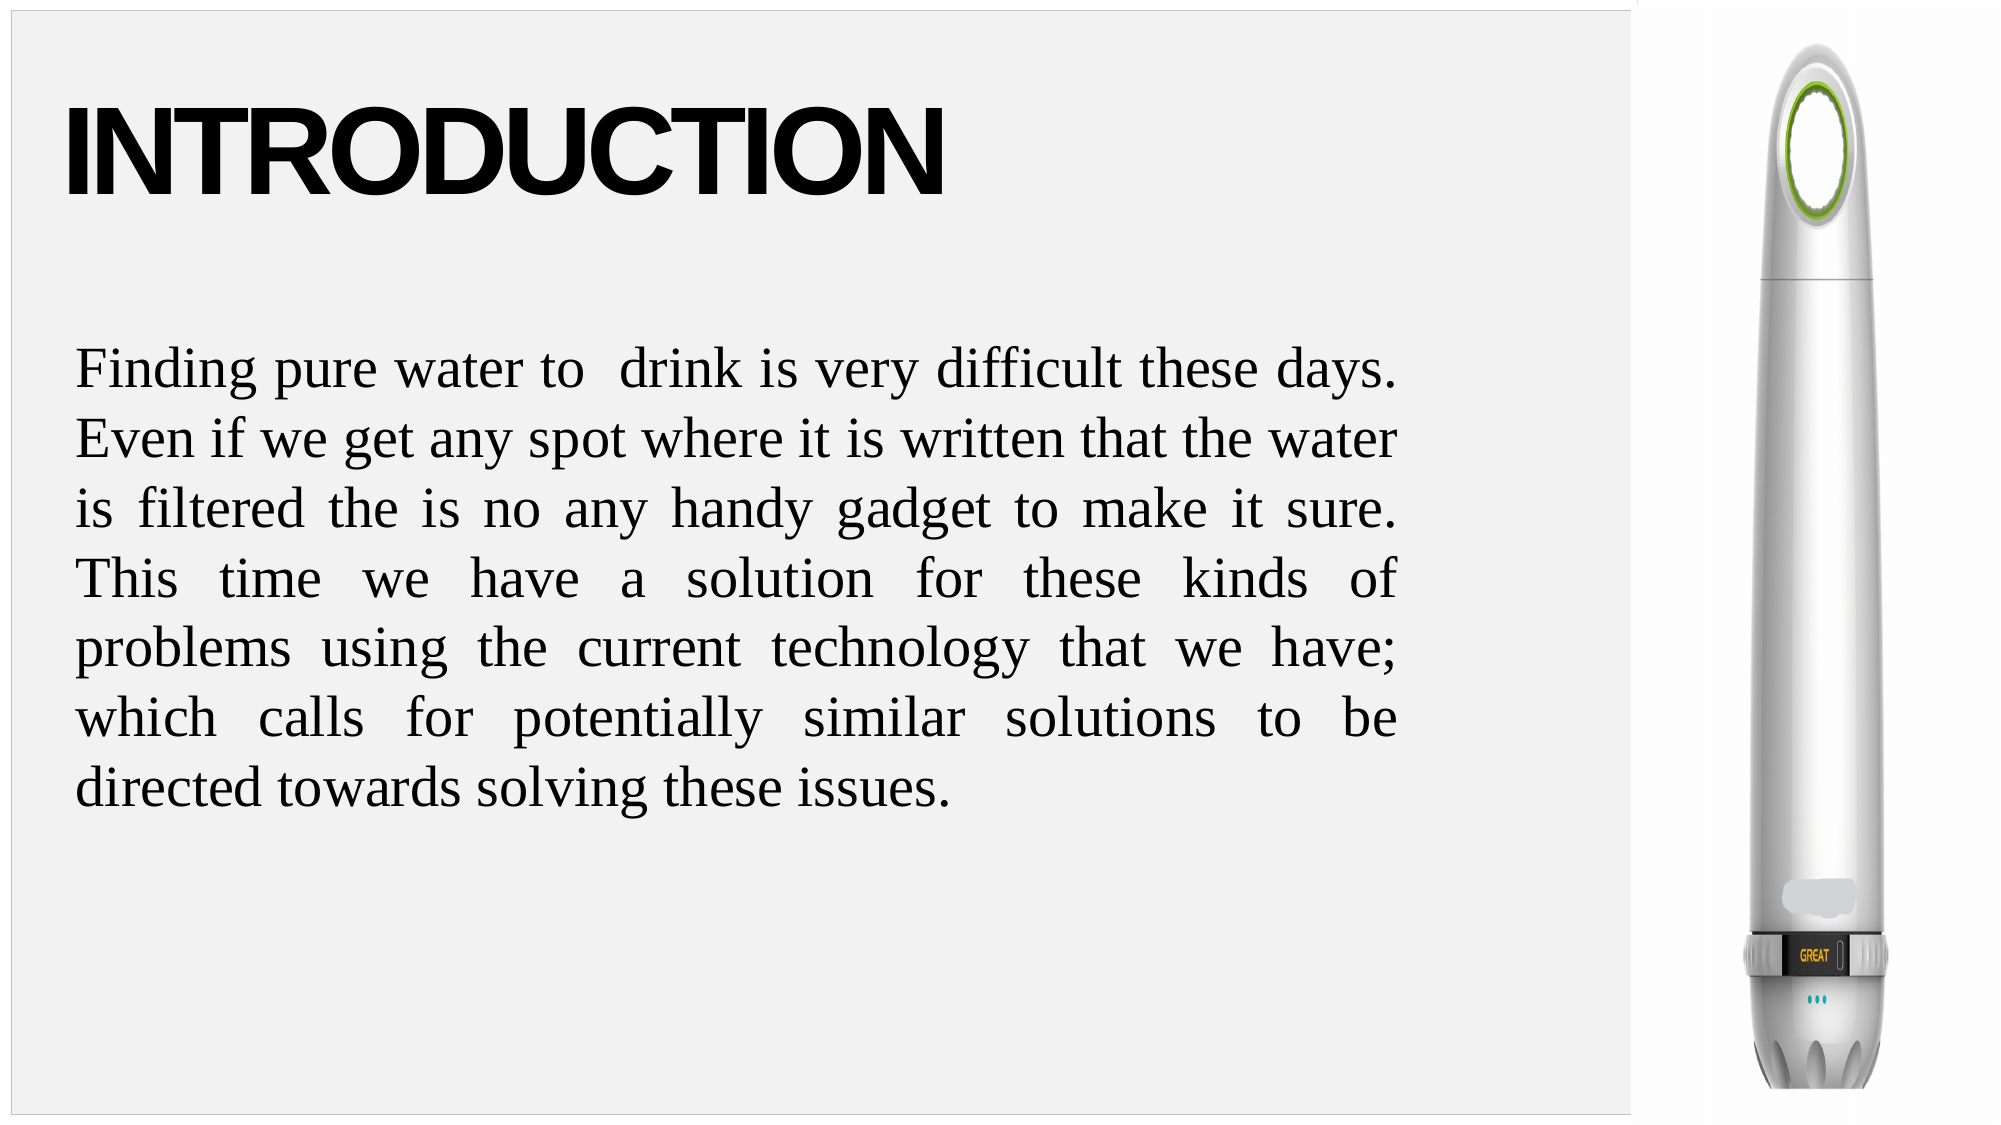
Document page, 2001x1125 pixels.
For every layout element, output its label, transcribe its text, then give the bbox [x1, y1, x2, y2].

text_box Finding pure water to drink is very difficult these days. Even if we get any spot where it is written that the water is filtered the is no any handy gadget to make it sure. This time we have a solution for these kinds of problems using the current technology that we have; which calls for potentially similar solutions to be directed towards solving these issues. [60, 321, 1414, 1125]
title INTRODUCTION [60, 39, 1481, 220]
picture [1631, 4, 2000, 1125]
